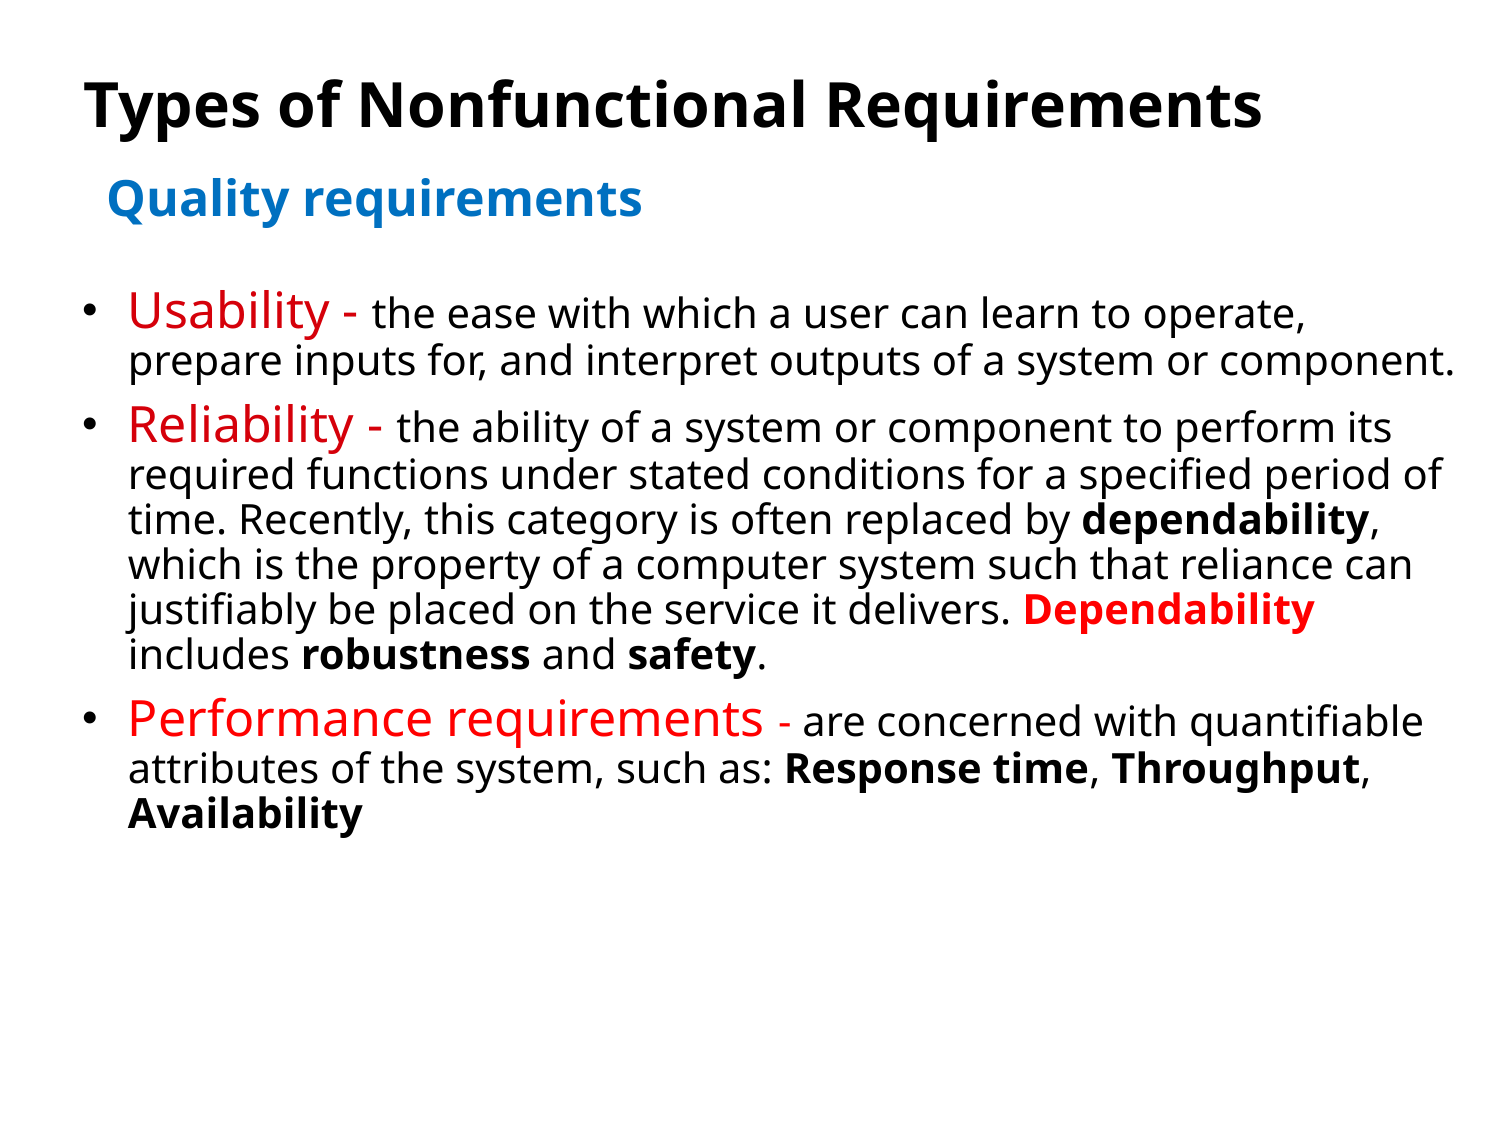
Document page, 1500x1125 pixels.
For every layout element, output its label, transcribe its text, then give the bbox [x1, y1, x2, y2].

text_box Quality requirements [42, 159, 707, 252]
title Types of Nonfunctional Requirements [68, 36, 1407, 179]
list Usability - the ease with which a user can learn to operate, prepare inputs for, and interpret outputs of a system or component. Reliability - the ability of a system or component to perform its required functions under stated conditions for a specified period of time. Recently, this category is often replaced by dependability, which is the property of a computer system such that reliance can justifiably be placed on the service it delivers. Dependability includes robustness and safety. Performance requirements - are concerned with quantifiable attributes of the system, such as: Response time, Throughput, Availability [66, 278, 1482, 1071]
